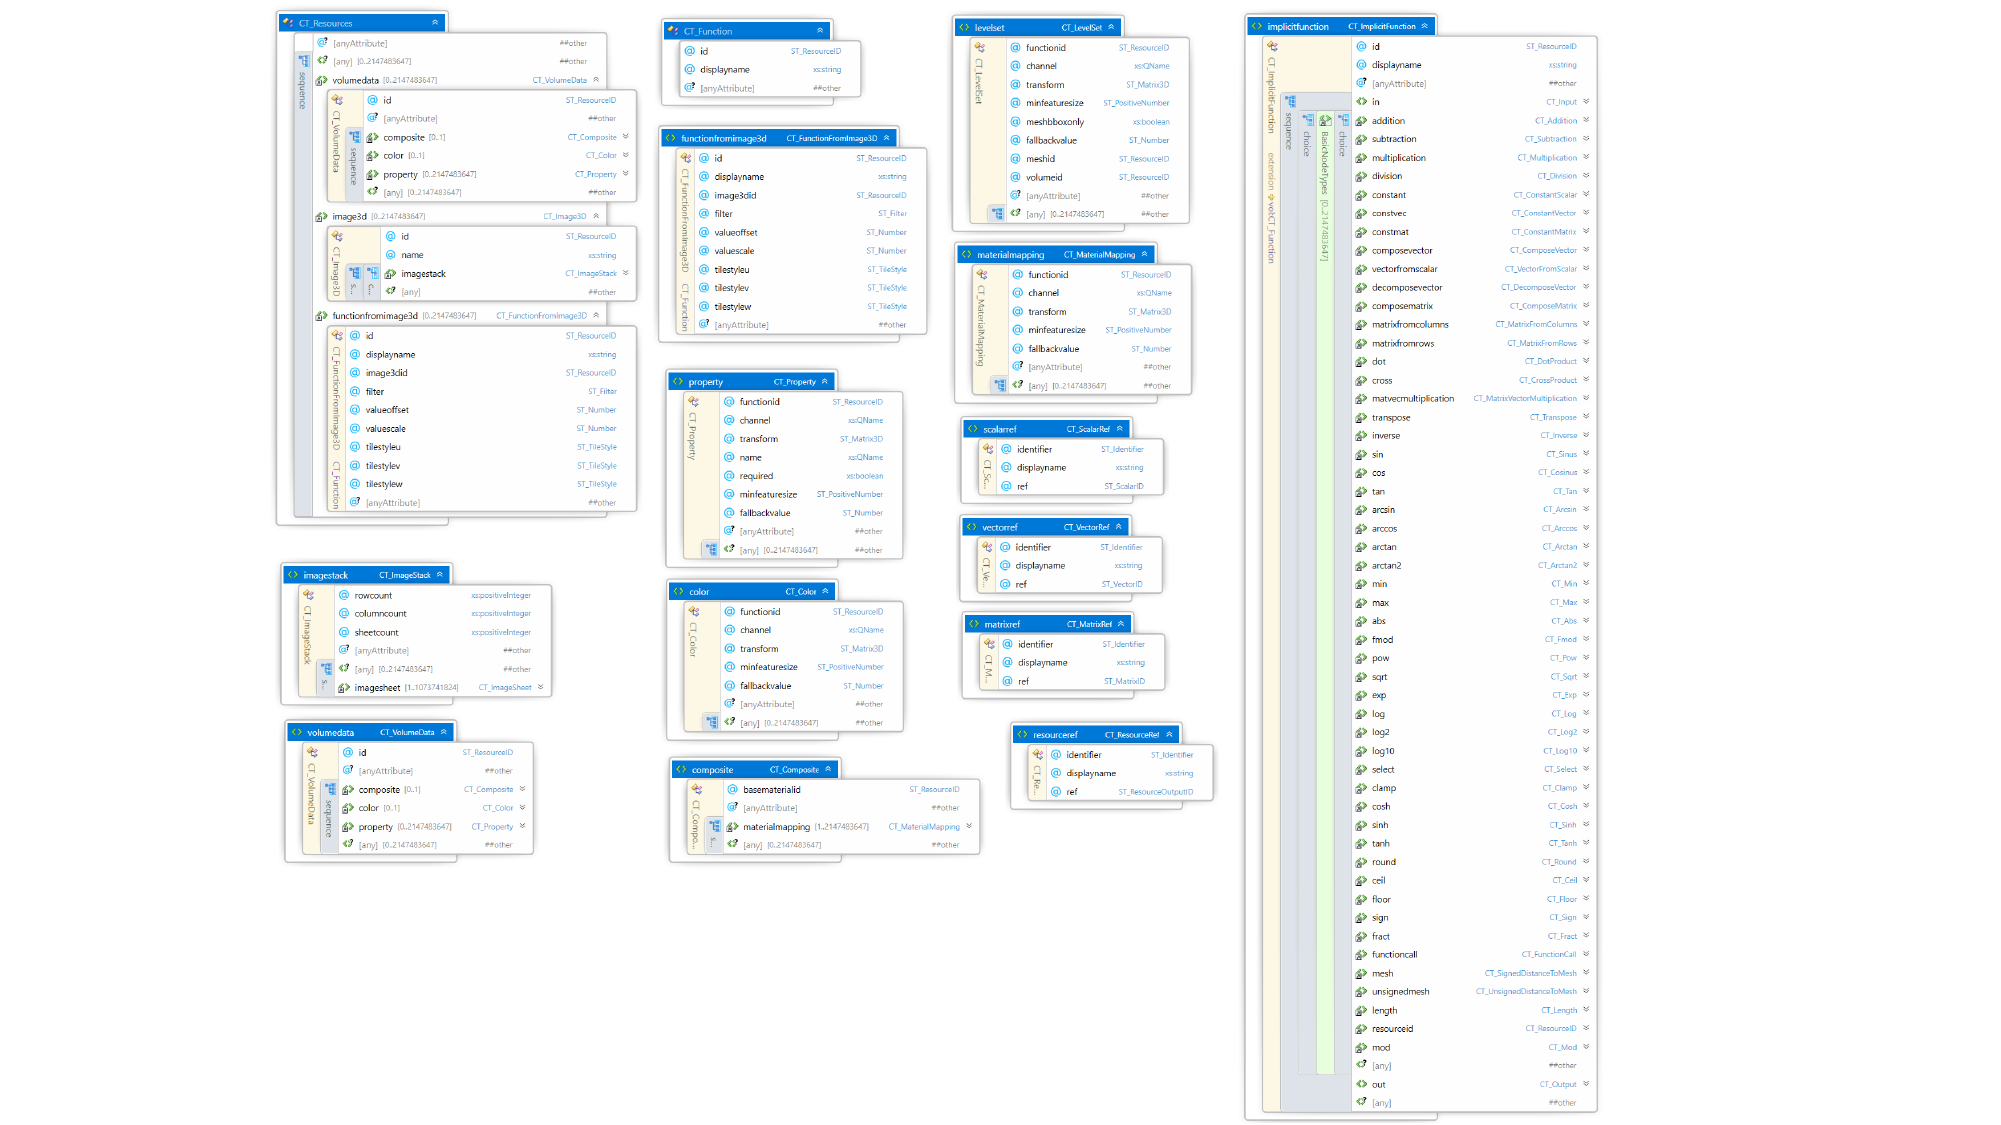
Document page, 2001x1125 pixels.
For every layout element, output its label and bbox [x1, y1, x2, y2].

picture [268, 5, 1605, 1125]
